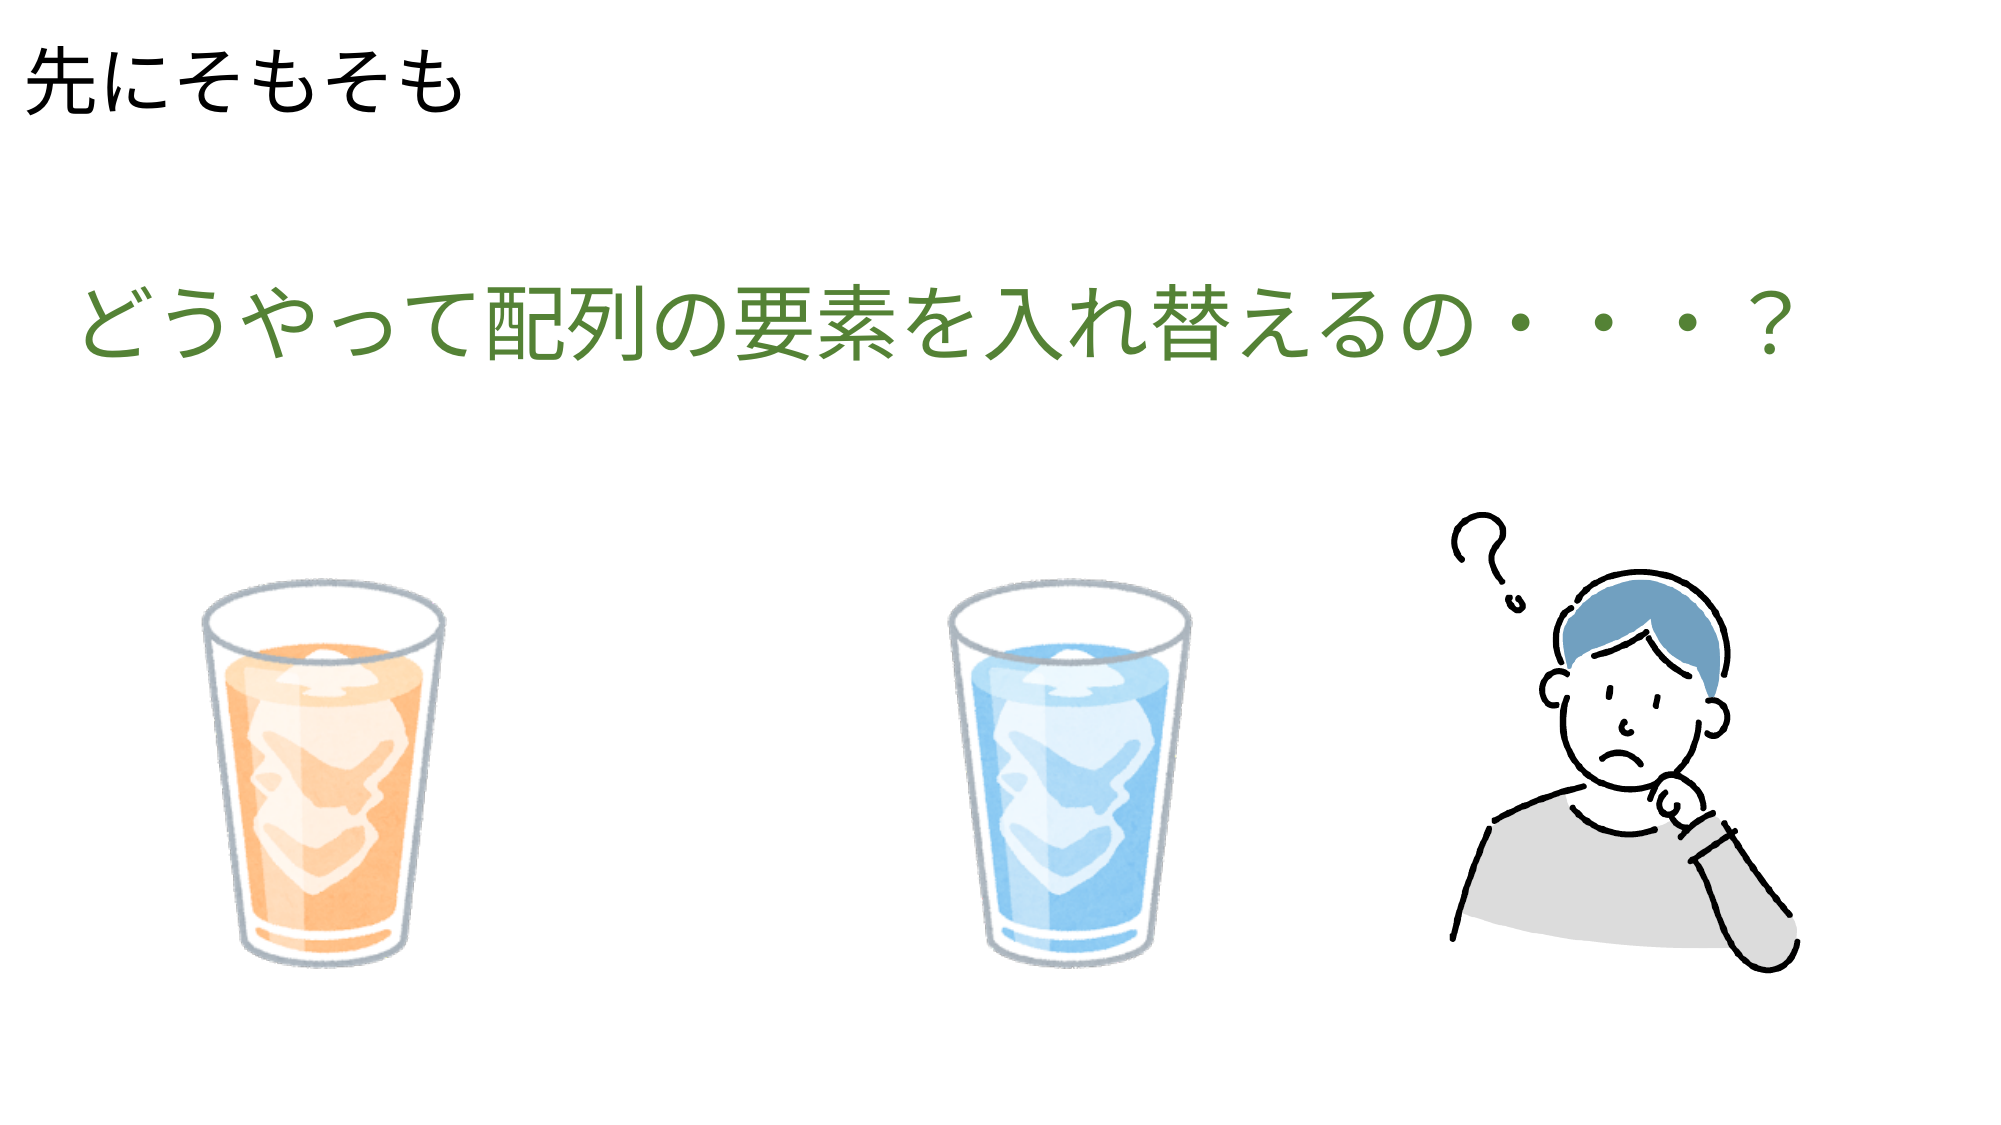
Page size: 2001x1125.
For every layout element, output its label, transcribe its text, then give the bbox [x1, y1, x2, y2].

picture [171, 563, 486, 986]
text_box どうやって配列の要素を入れ替えるの・・・？ [56, 263, 1828, 379]
picture [1271, 379, 1978, 1087]
picture [909, 563, 1224, 986]
text_box 先にそもそも [8, 27, 486, 132]
